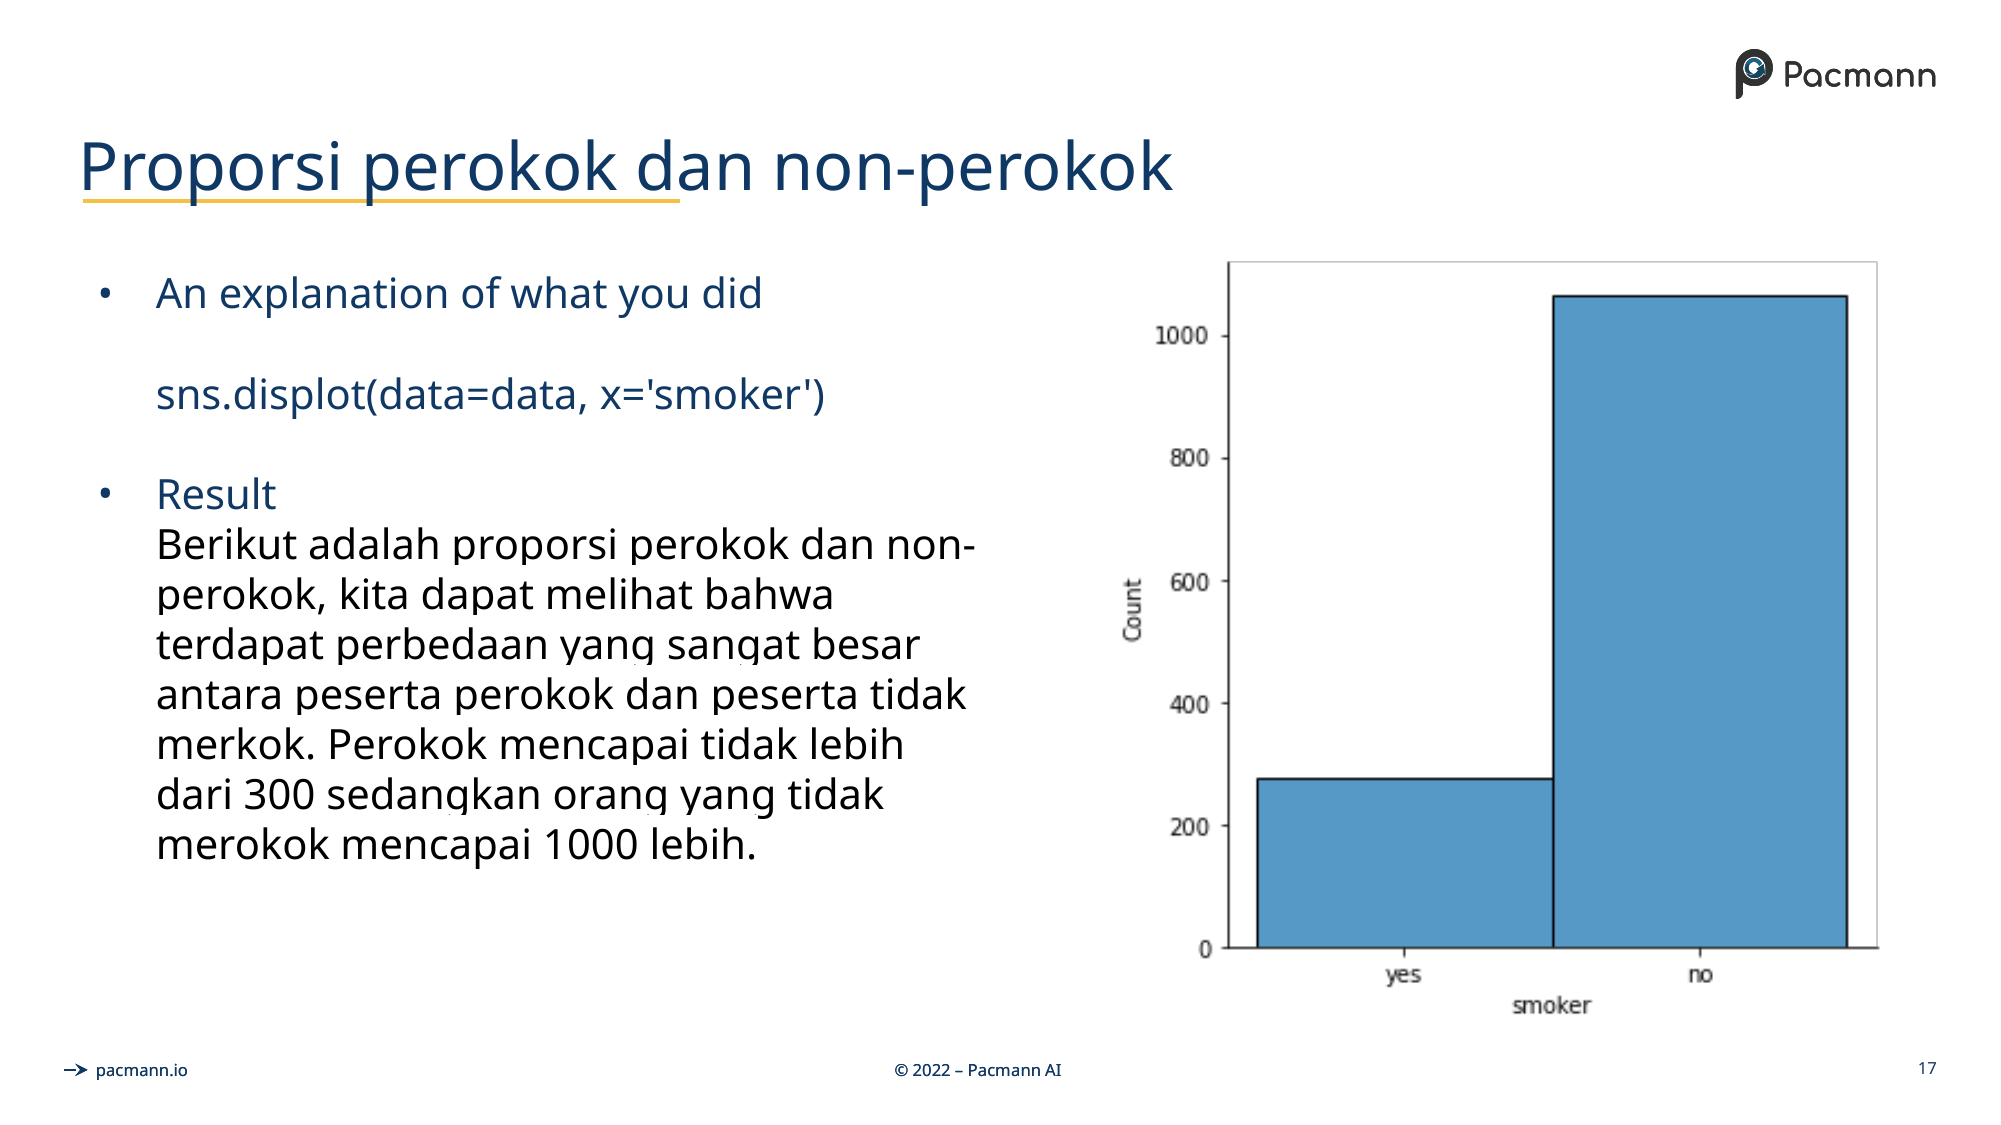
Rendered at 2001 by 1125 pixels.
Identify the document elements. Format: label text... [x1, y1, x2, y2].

text_box An explanation of what you did sns.displot(data=data, x='smoker') Result Berikut adalah proporsi perokok dan non-perokok, kita dapat melihat bahwa terdapat perbedaan yang sangat besar antara peserta perokok dan peserta tidak merkok. Perokok mencapai tidak lebih dari 300 sedangkan orang yang tidak merokok mencapai 1000 lebih. [65, 259, 1000, 876]
title Proporsi perokok dan non-perokok [63, 59, 1935, 278]
picture [1108, 249, 1891, 1032]
picture [1707, 36, 1966, 112]
